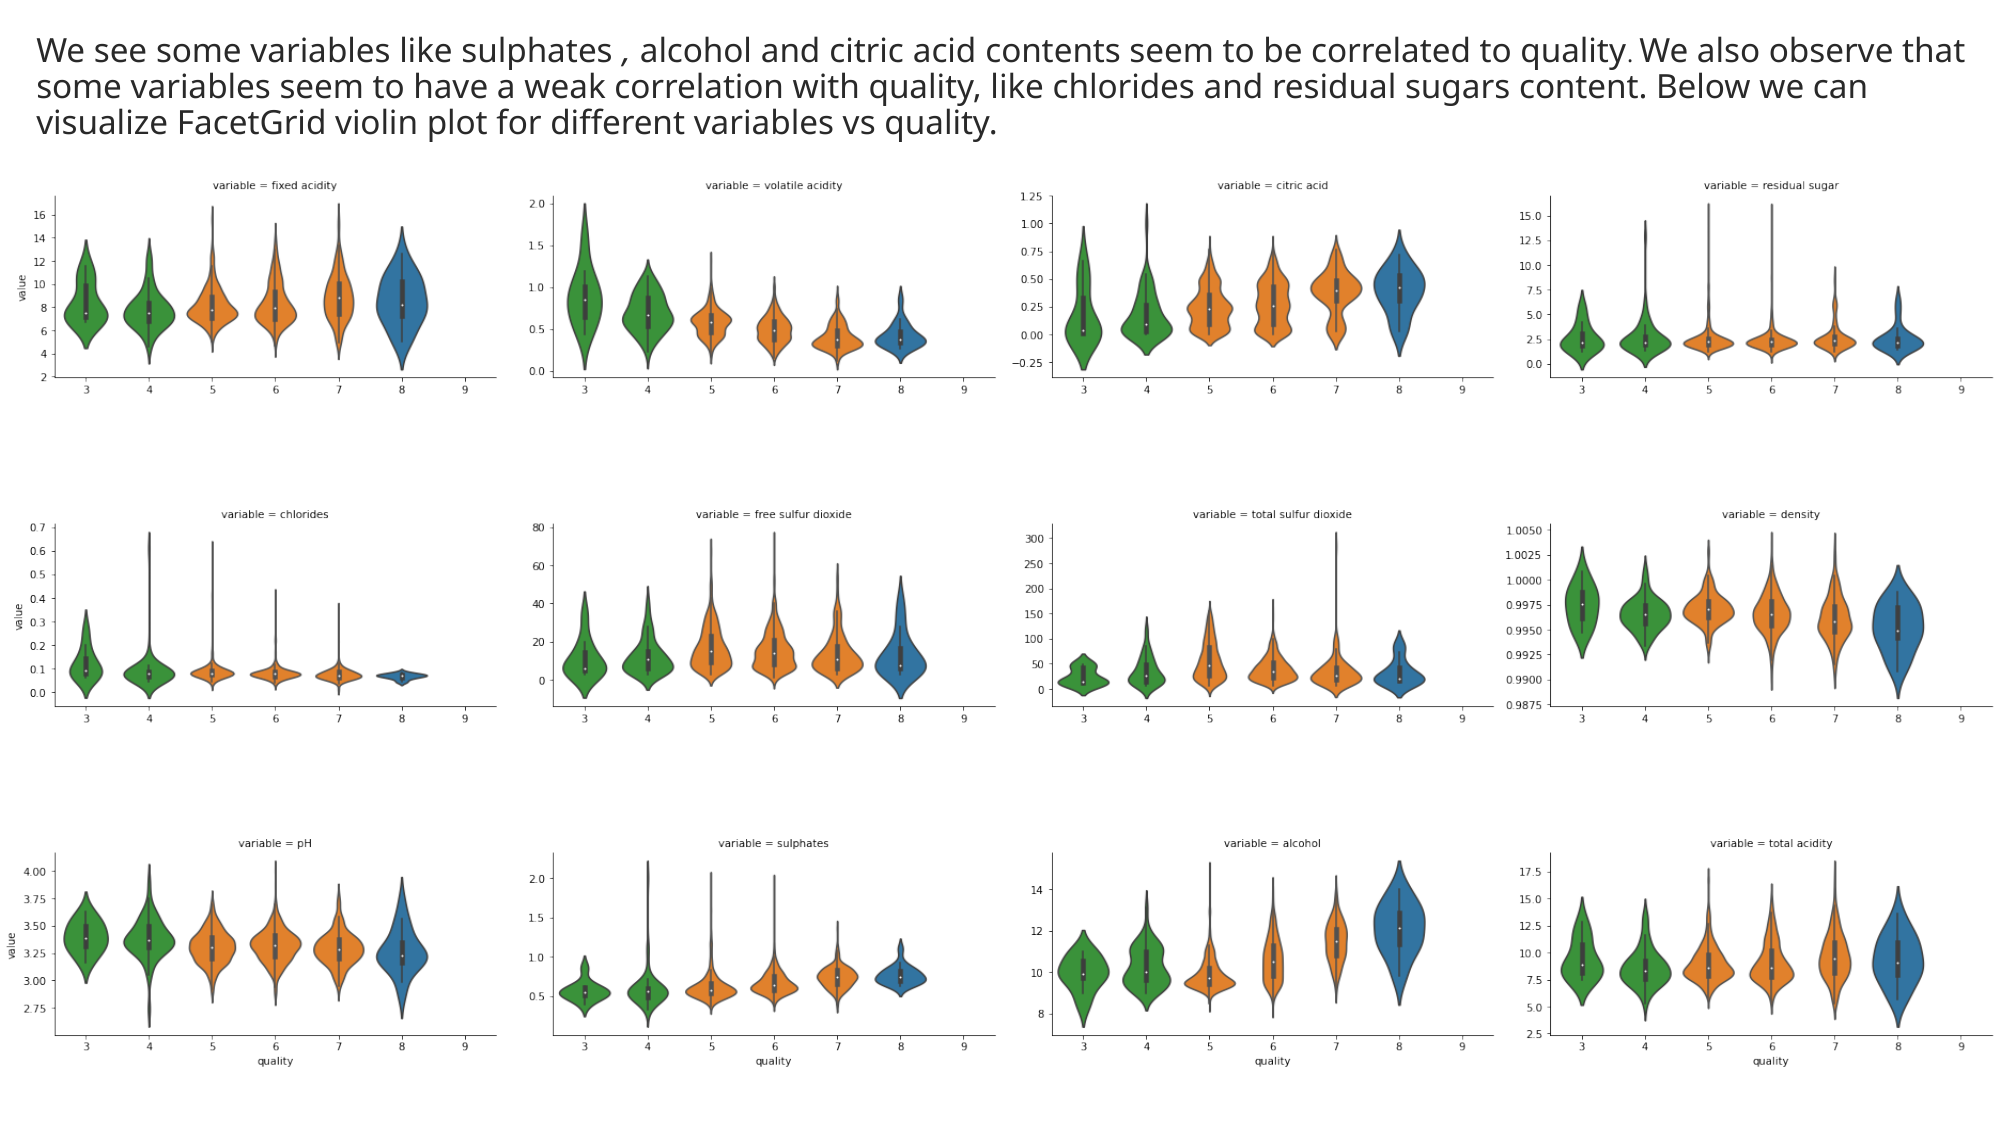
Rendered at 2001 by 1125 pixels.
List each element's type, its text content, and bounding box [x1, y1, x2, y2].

picture [0, 174, 2000, 1074]
list We see some variables like sulphates , alcohol and citric acid contents seem to be correlated to quality. We also observe that some variables seem to have a weak correlation with quality, like chlorides and residual sugars content. Below we can visualize FacetGrid violin plot for different variables vs quality. [21, 26, 2000, 174]
